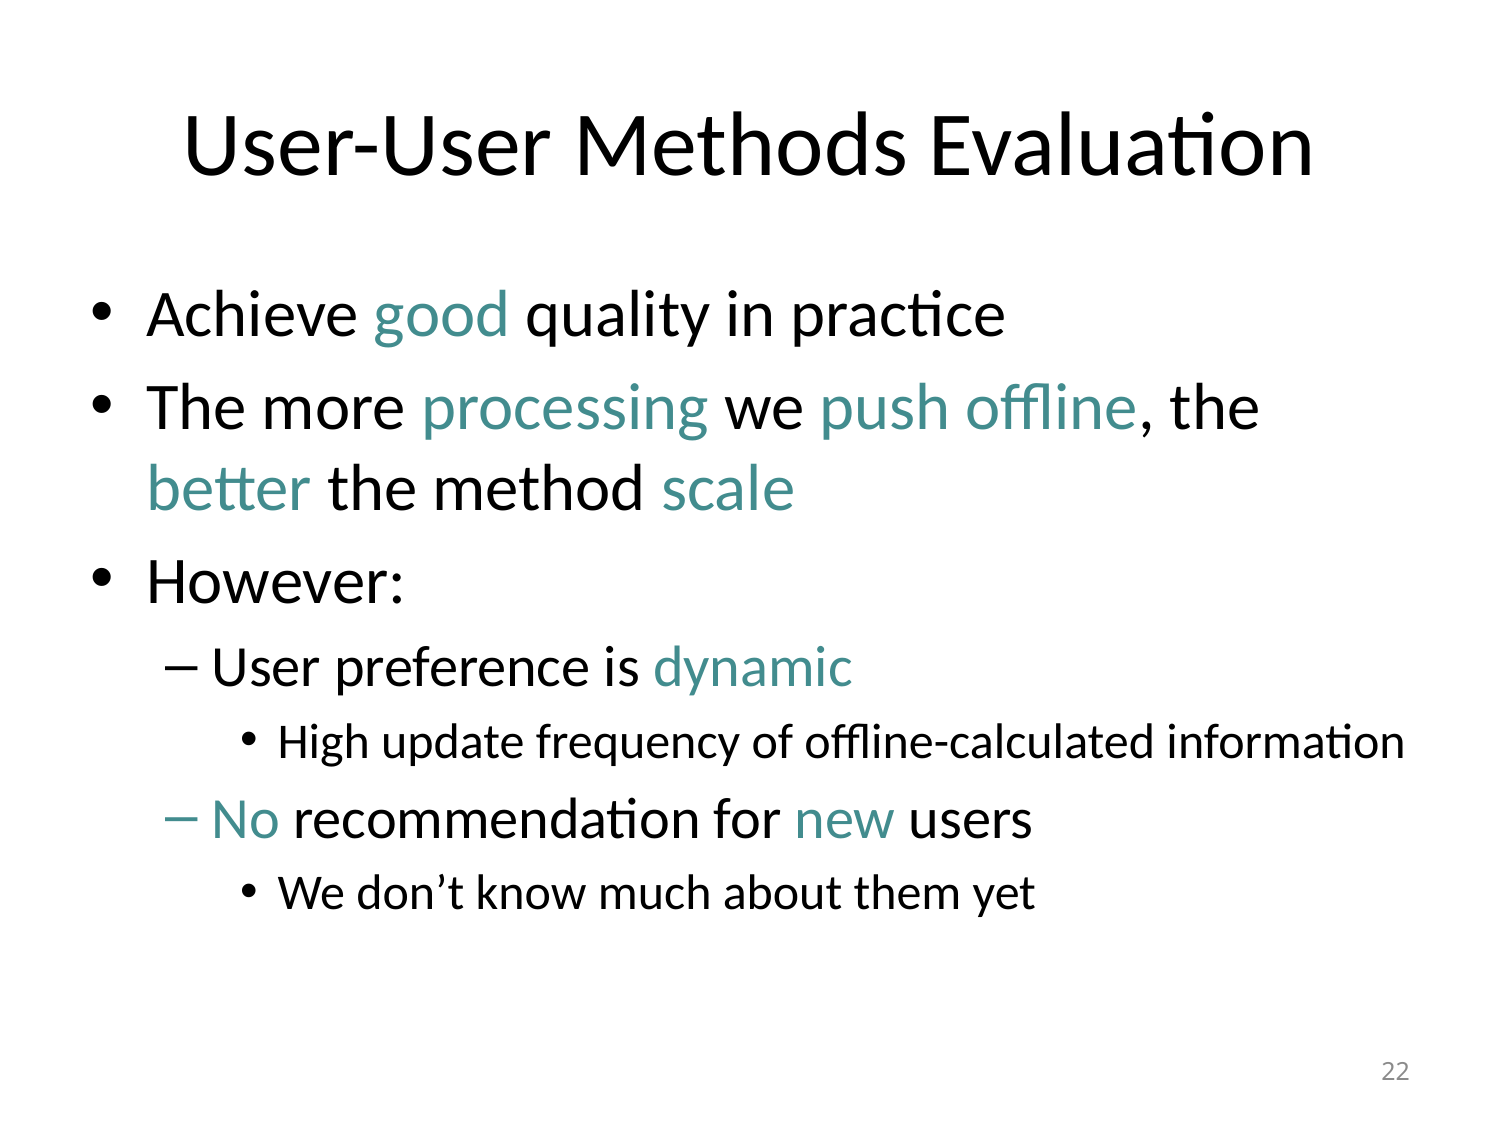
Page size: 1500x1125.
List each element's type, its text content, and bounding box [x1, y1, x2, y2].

title User-User Methods Evaluation [75, 45, 1425, 233]
list Achieve good quality in practice The more processing we push offline, the better the method scale However: User preference is dynamic High update frequency of offline-calculated information No recommendation for new users We don’t know much about them yet [75, 262, 1425, 1005]
slide_number 22 [1074, 1042, 1425, 1103]
